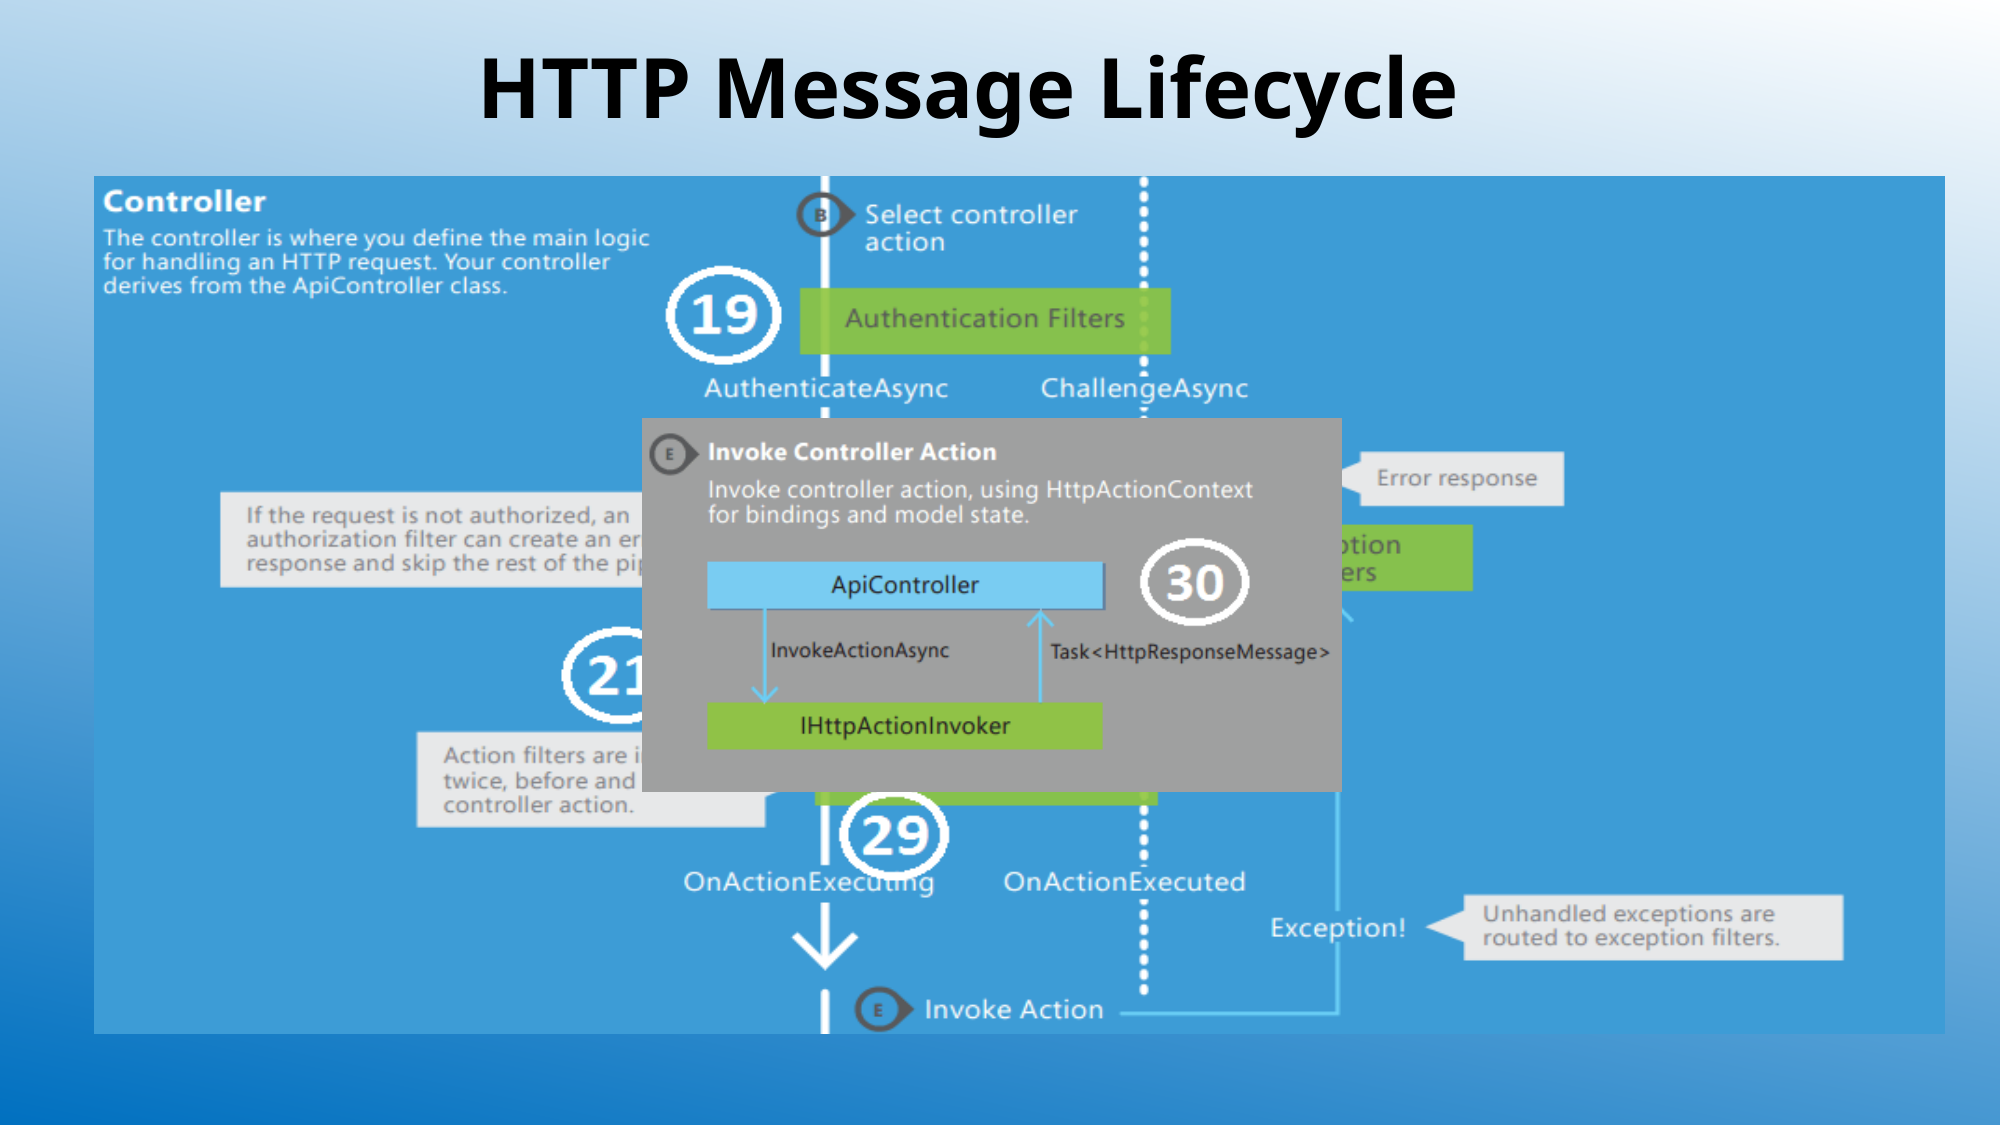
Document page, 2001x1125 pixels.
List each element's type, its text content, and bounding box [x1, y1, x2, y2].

picture [94, 176, 1945, 1035]
text_box HTTP Message Lifecycle [354, 24, 1518, 163]
